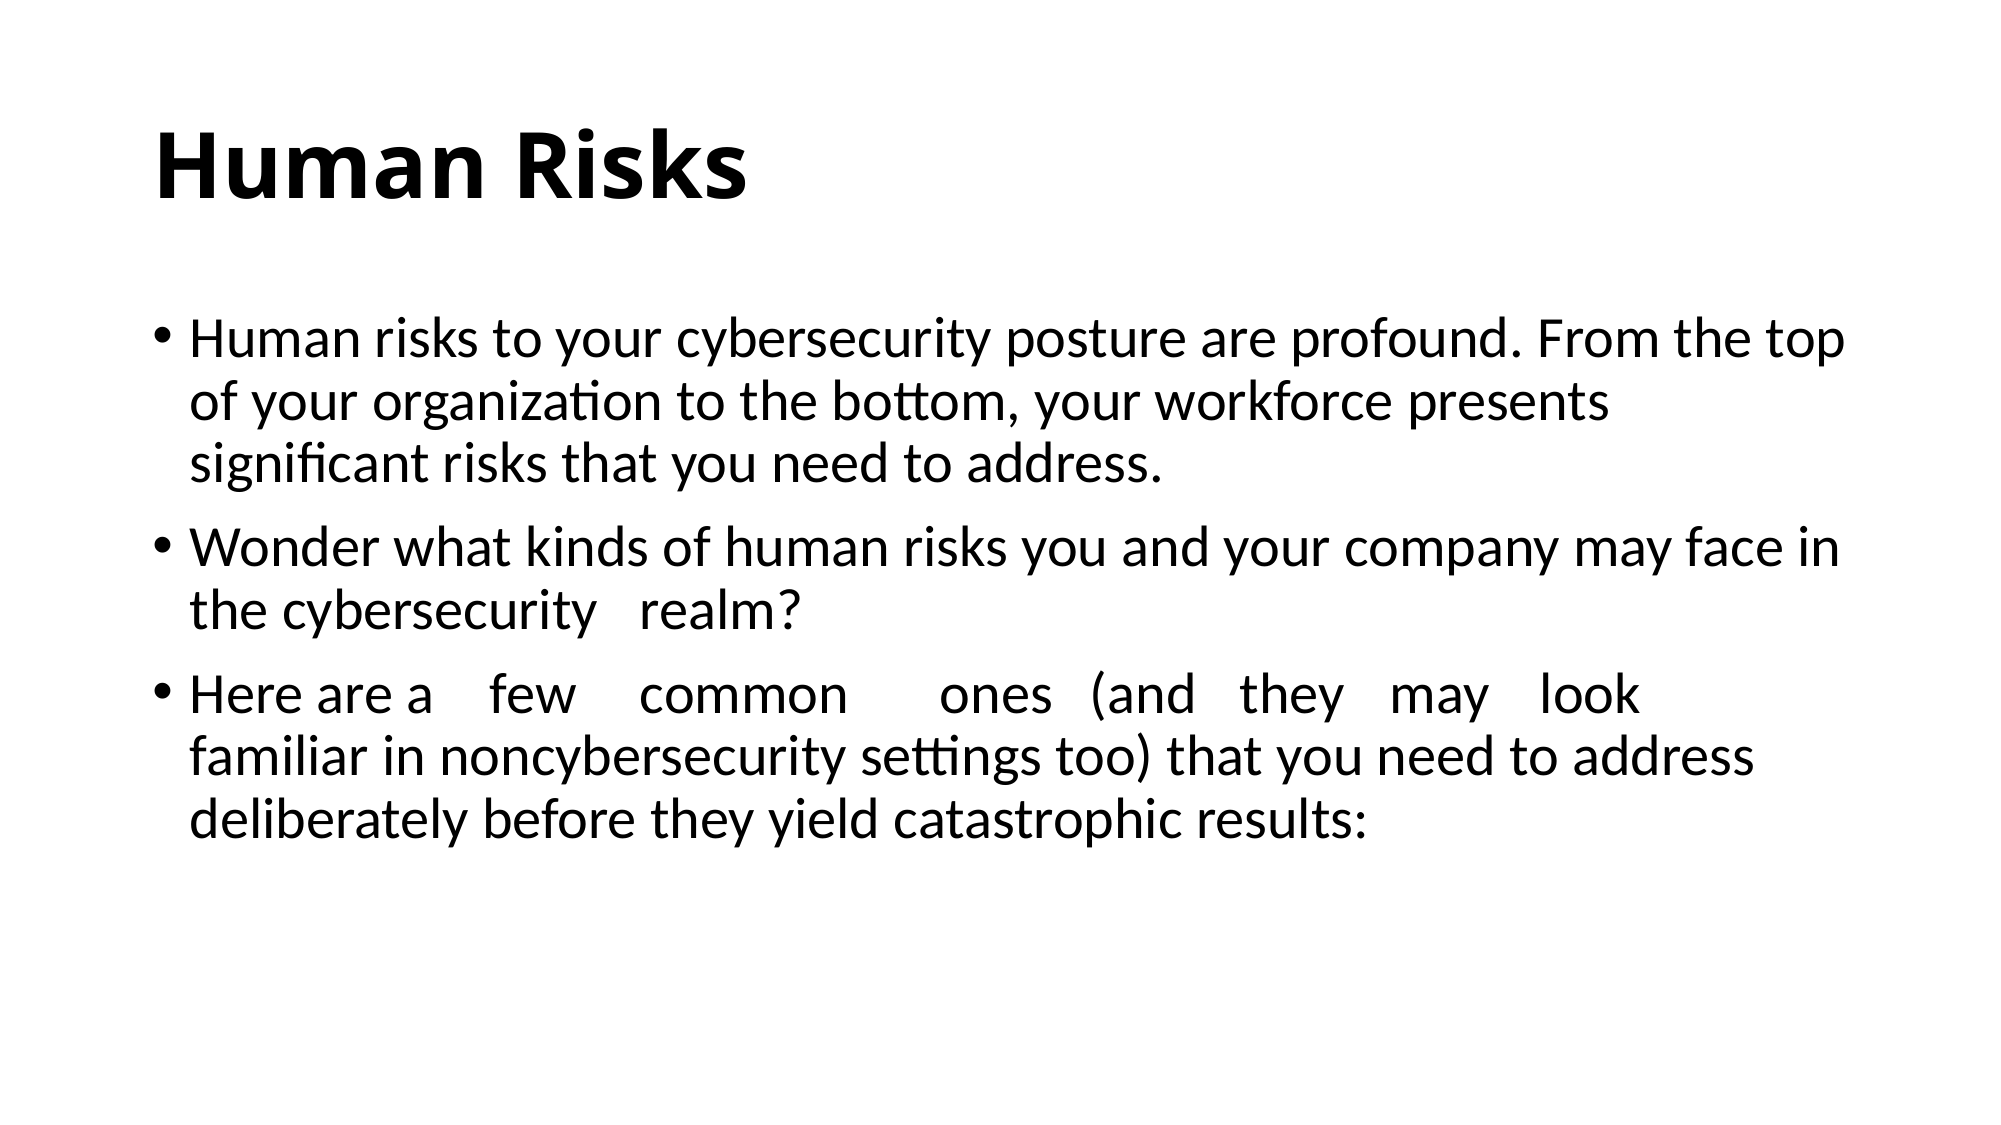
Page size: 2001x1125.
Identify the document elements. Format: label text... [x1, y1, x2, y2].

title Human Risks [137, 59, 1863, 278]
list Human risks to your cybersecurity posture are profound. From the top of your organization to the bottom, your workforce presents significant risks that you need to address. Wonder what kinds of human risks you and your company may face in the cybersecurity realm? Here are a few common ones (and they may look familiar in noncybersecurity settings too) that you need to address deliberately before they yield catastrophic results: [137, 299, 1863, 1014]
